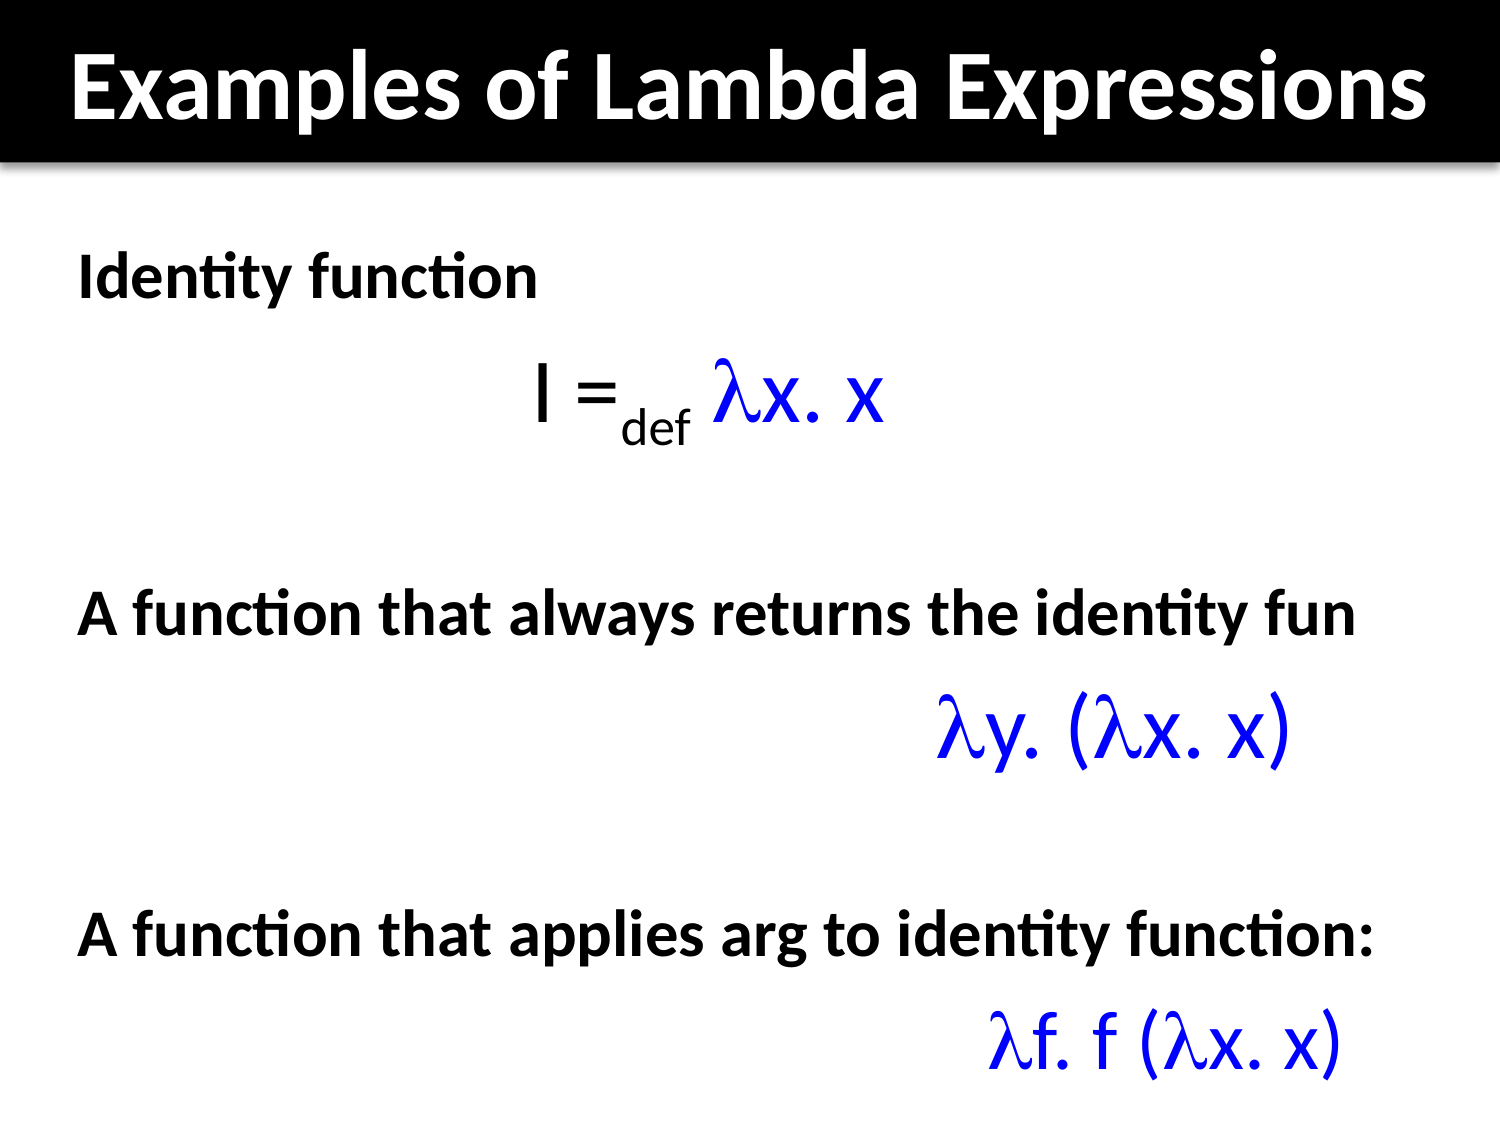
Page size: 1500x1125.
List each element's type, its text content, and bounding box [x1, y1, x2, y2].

list Identity function I =def lx. x A function that always returns the identity fun ly. (lx. x) A function that applies arg to identity function: lf. f (lx. x) [62, 224, 1450, 1018]
title Examples of Lambda Expressions [0, 11, 1500, 200]
